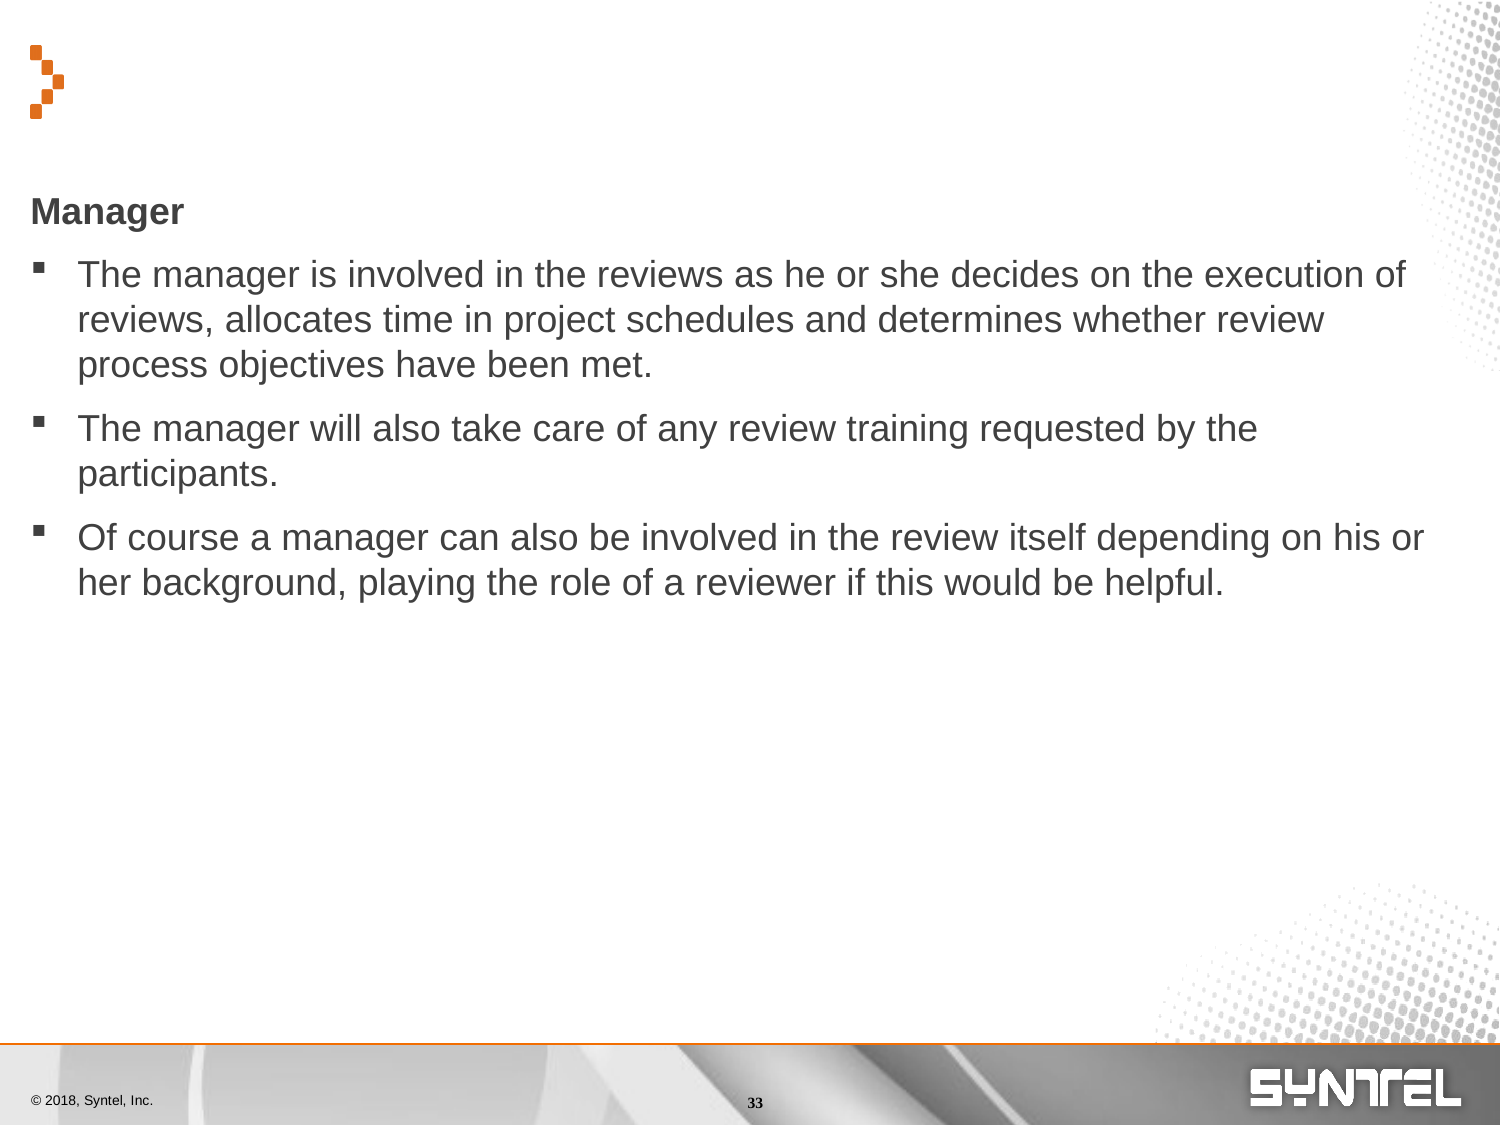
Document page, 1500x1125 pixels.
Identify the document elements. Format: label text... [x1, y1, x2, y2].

list Manager The manager is involved in the reviews as he or she decides on the execution of reviews, allocates time in project schedules and determines whether review process objectives have been met. The manager will also take care of any review training requested by the participants. Of course a manager can also be involved in the review itself depending on his or her background, playing the role of a reviewer if this would be helpful. [30, 186, 1461, 1006]
picture [30, 45, 64, 119]
picture [1250, 1069, 1462, 1112]
